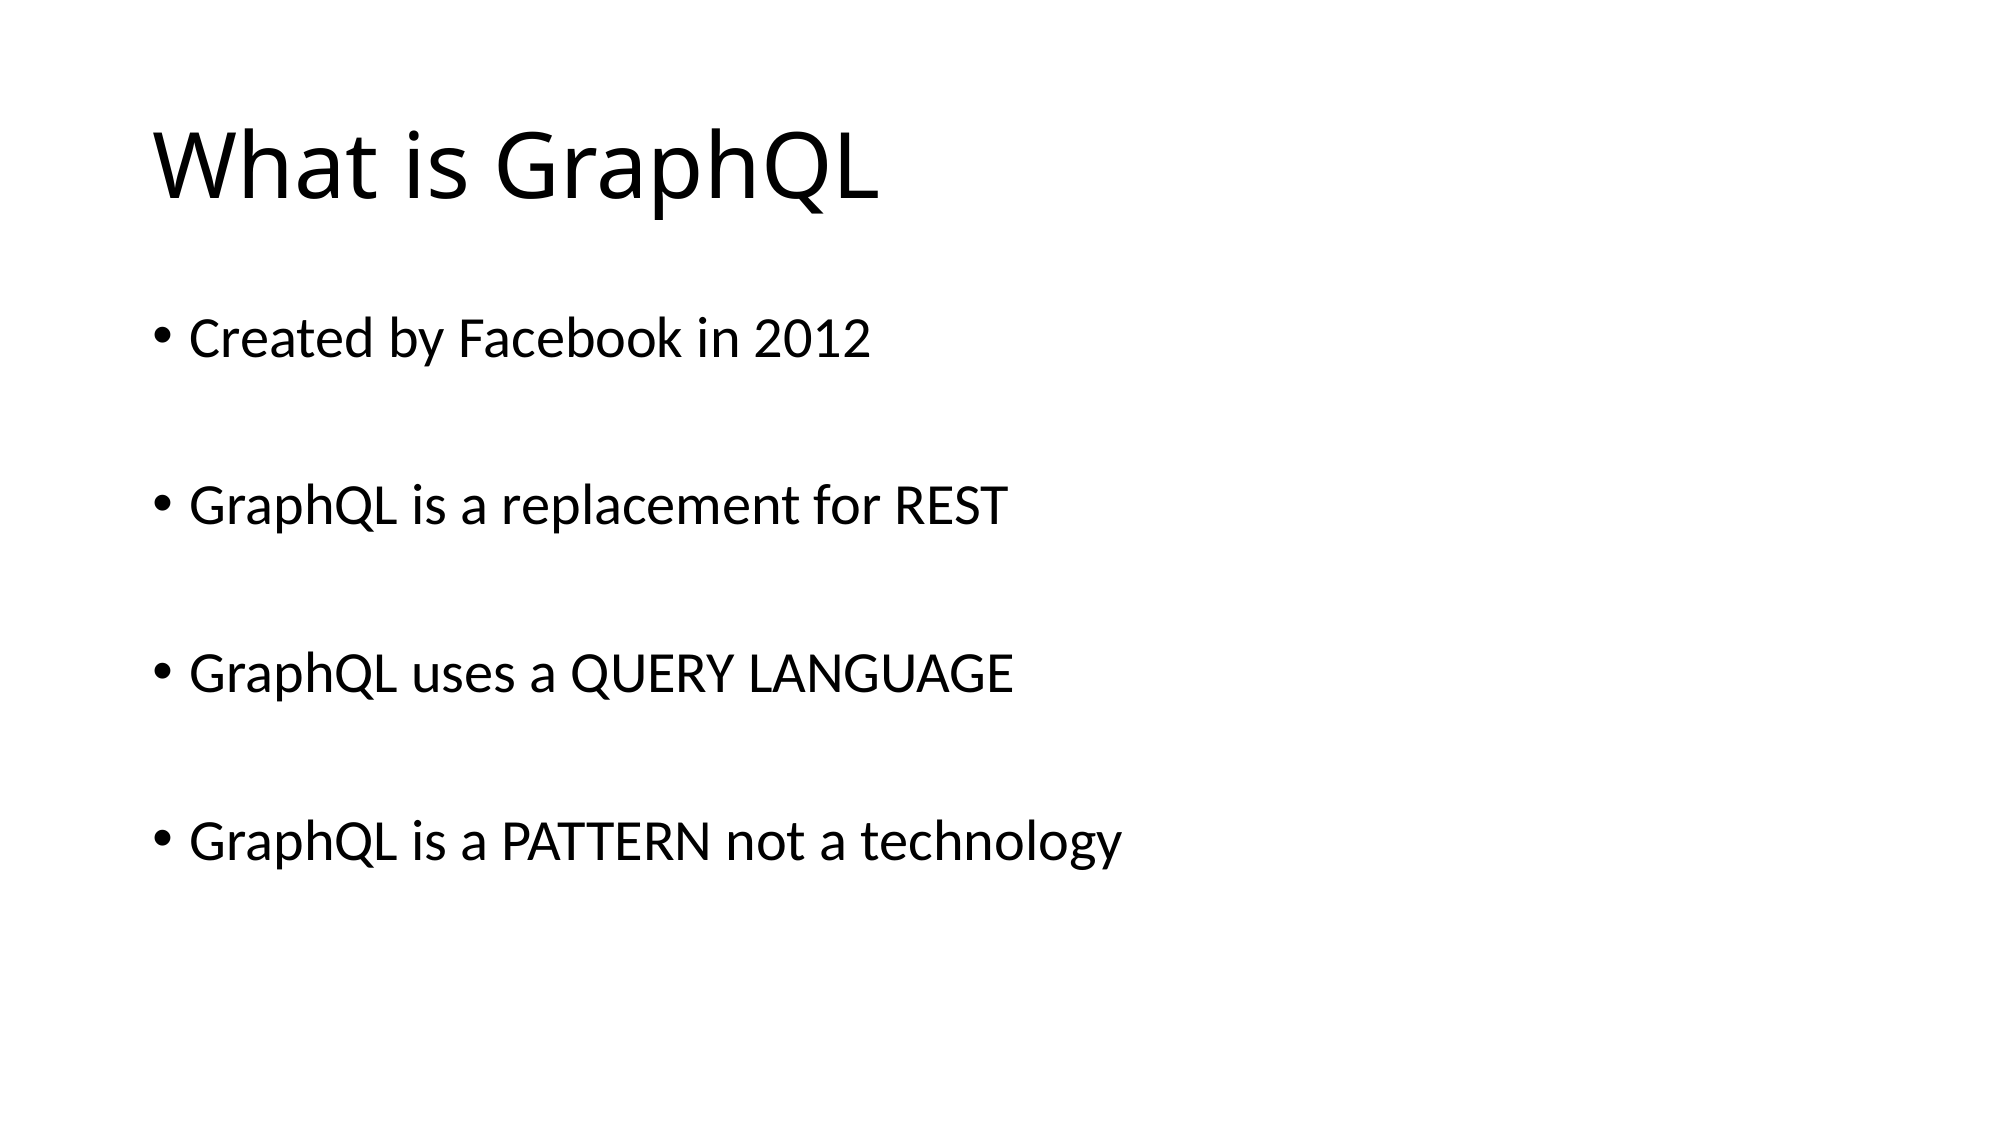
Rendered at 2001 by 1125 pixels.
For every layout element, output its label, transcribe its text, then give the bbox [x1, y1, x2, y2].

title What is GraphQL [137, 59, 1863, 278]
list Created by Facebook in 2012 GraphQL is a replacement for REST GraphQL uses a QUERY LANGUAGE GraphQL is a PATTERN not a technology [137, 299, 1863, 1014]
